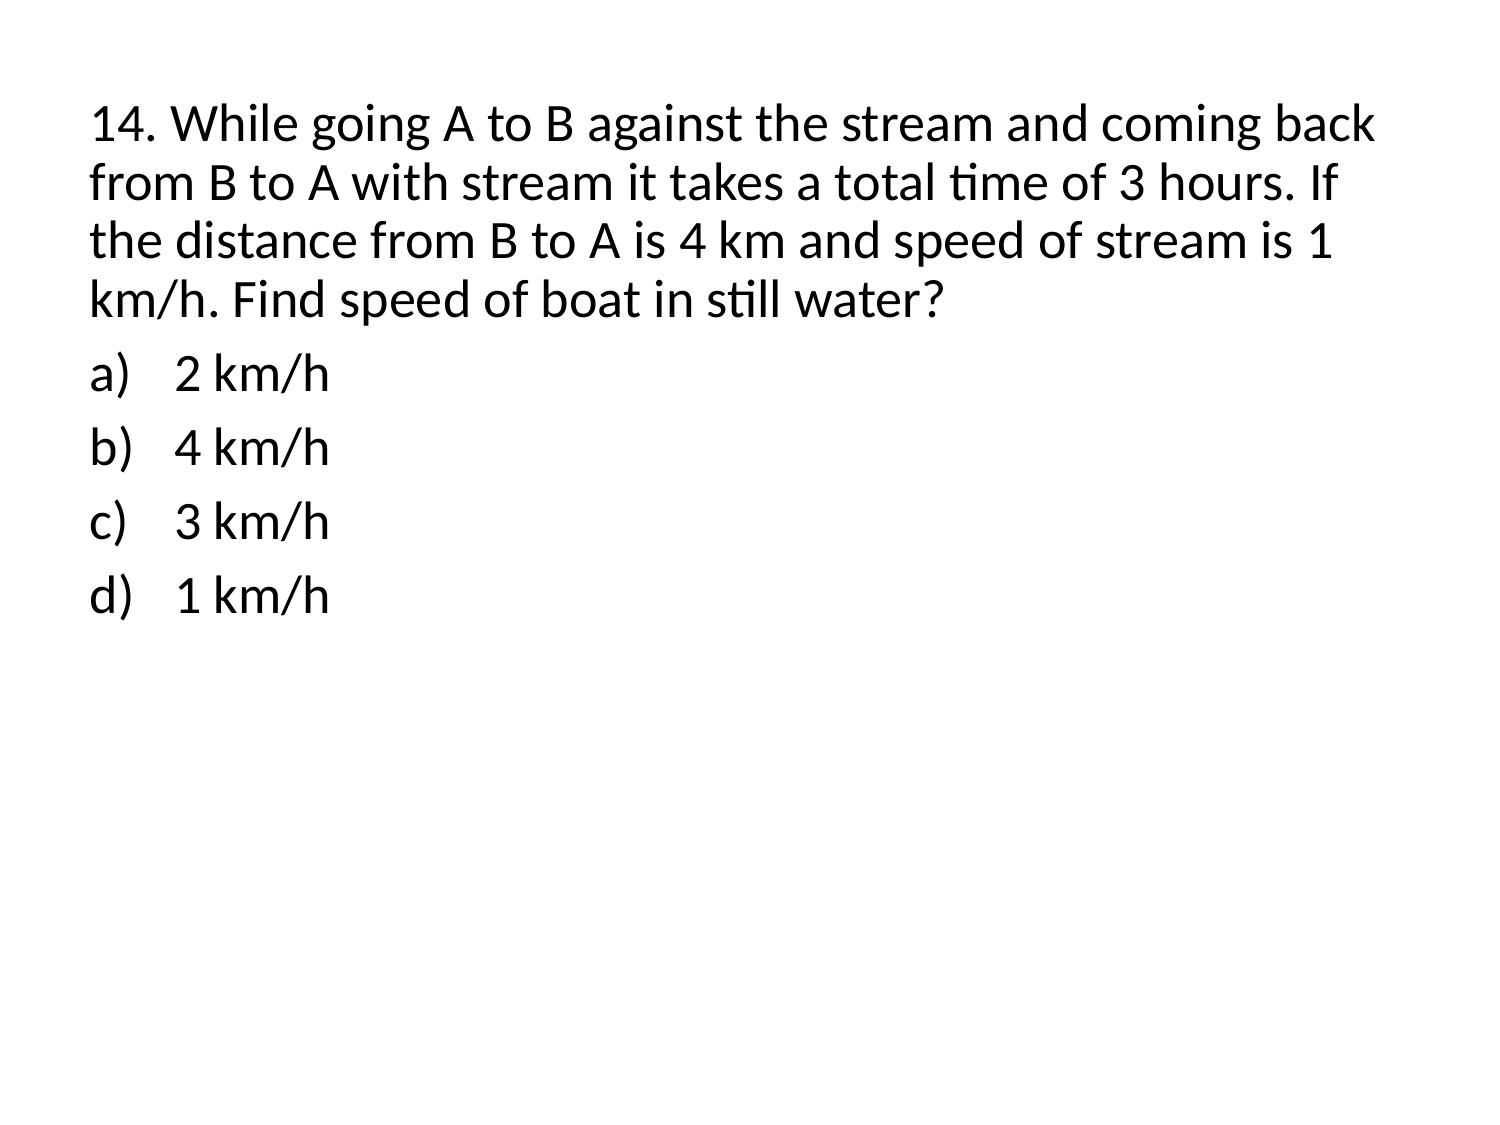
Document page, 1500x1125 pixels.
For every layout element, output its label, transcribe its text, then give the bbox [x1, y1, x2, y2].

list 14. While going A to B against the stream and coming back from B to A with stream it takes a total time of 3 hours. If the distance from B to A is 4 km and speed of stream is 1 km/h. Find speed of boat in still water? 2 km/h 4 km/h 3 km/h 1 km/h [75, 87, 1425, 1005]
